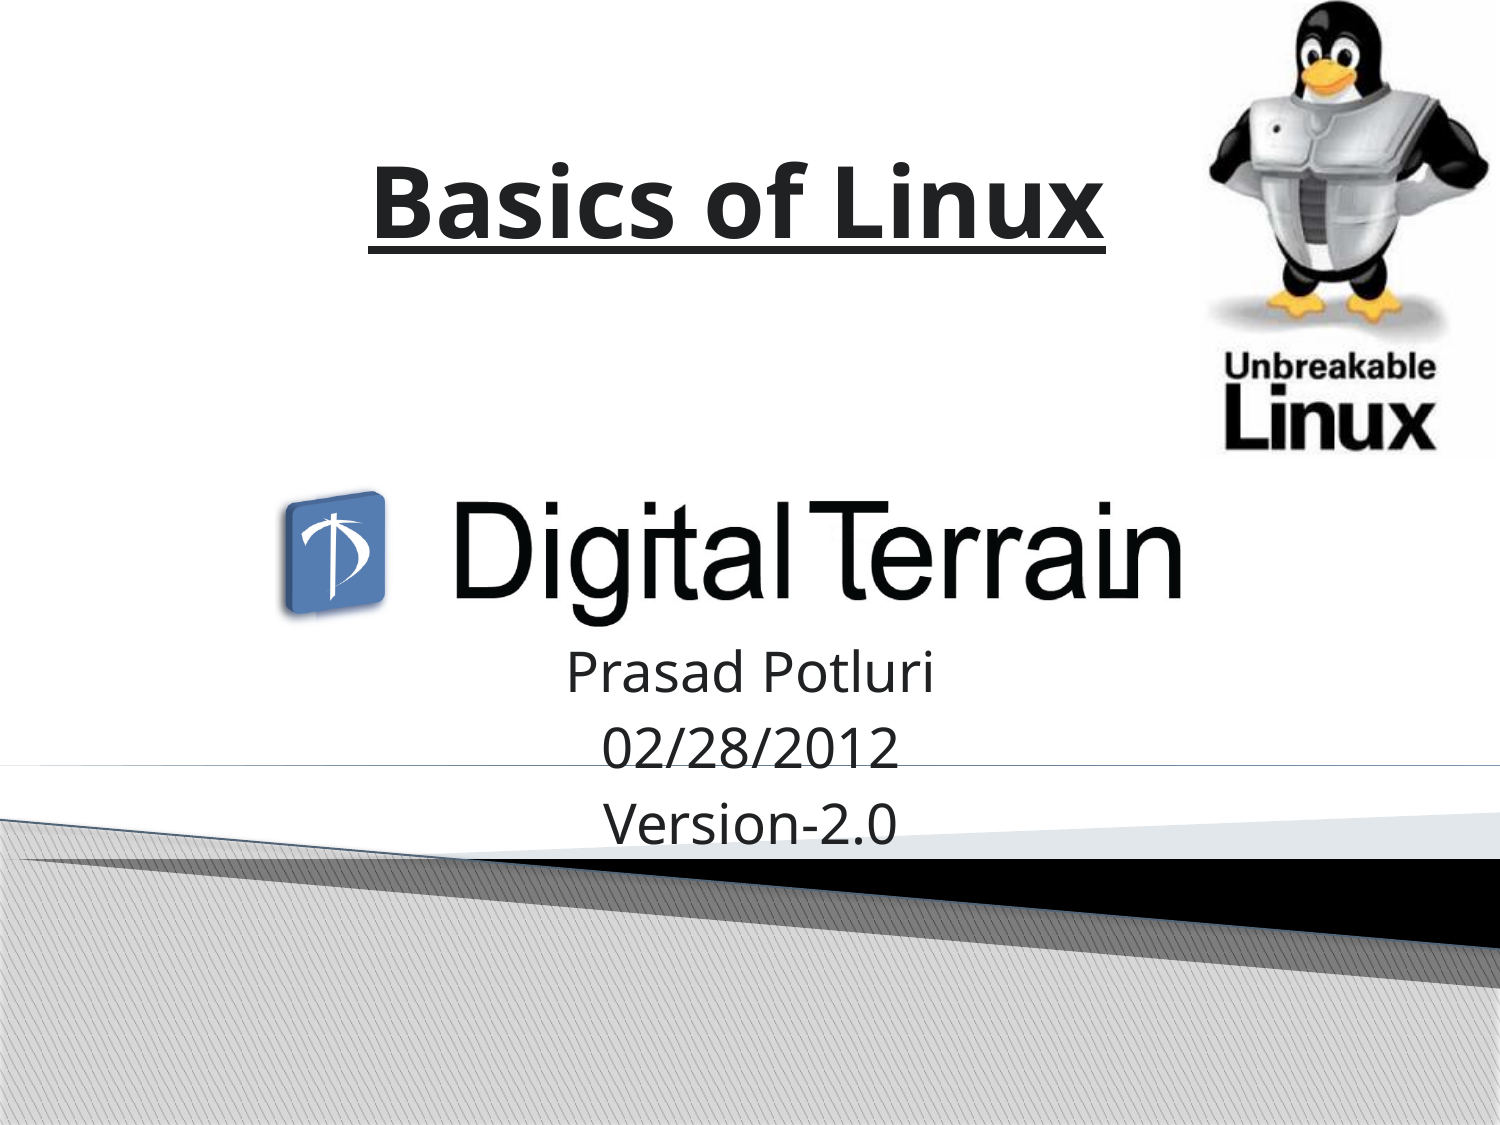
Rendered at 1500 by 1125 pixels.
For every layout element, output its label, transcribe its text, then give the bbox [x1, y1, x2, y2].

picture [244, 879, 1500, 989]
title Basics of Linux [99, 24, 1194, 267]
subtitle Prasad Potluri 02/28/2012 Version-2.0 [225, 553, 1288, 879]
picture [274, 476, 1201, 640]
picture [5, 859, 225, 878]
picture [1199, 0, 1496, 458]
